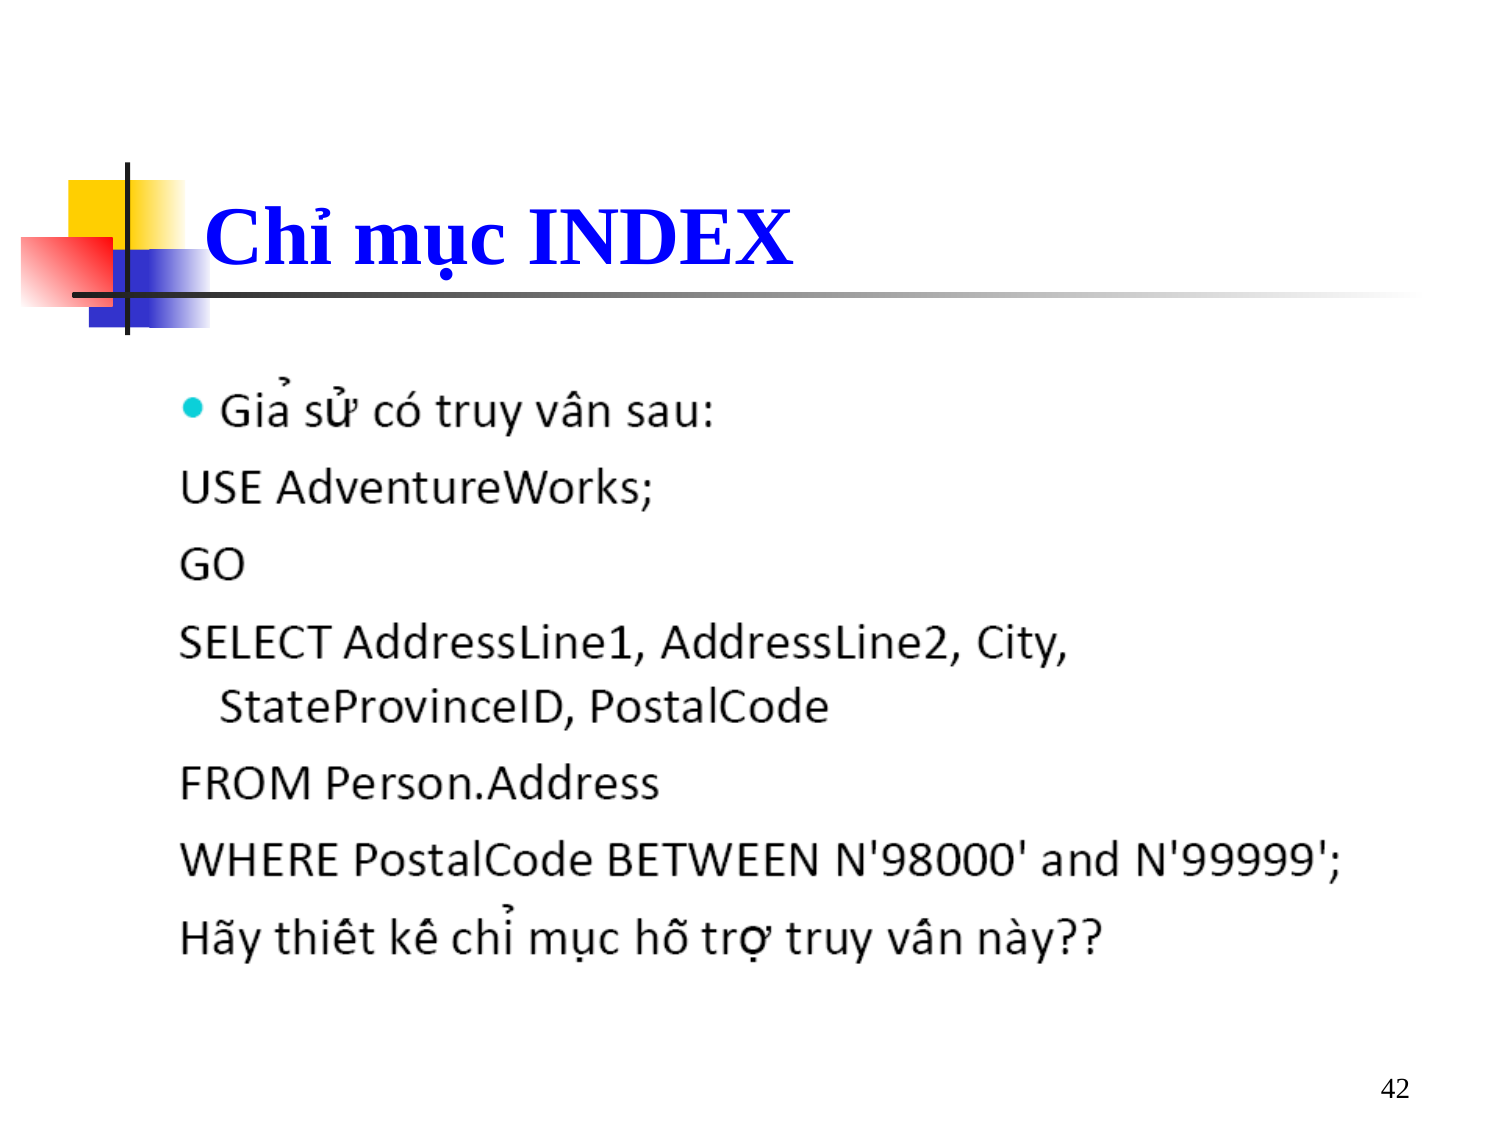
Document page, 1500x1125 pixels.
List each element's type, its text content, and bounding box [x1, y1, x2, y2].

picture [137, 349, 1408, 1059]
text_box <number> [1112, 1037, 1425, 1113]
title Chỉ mục INDEX [188, 101, 1468, 289]
